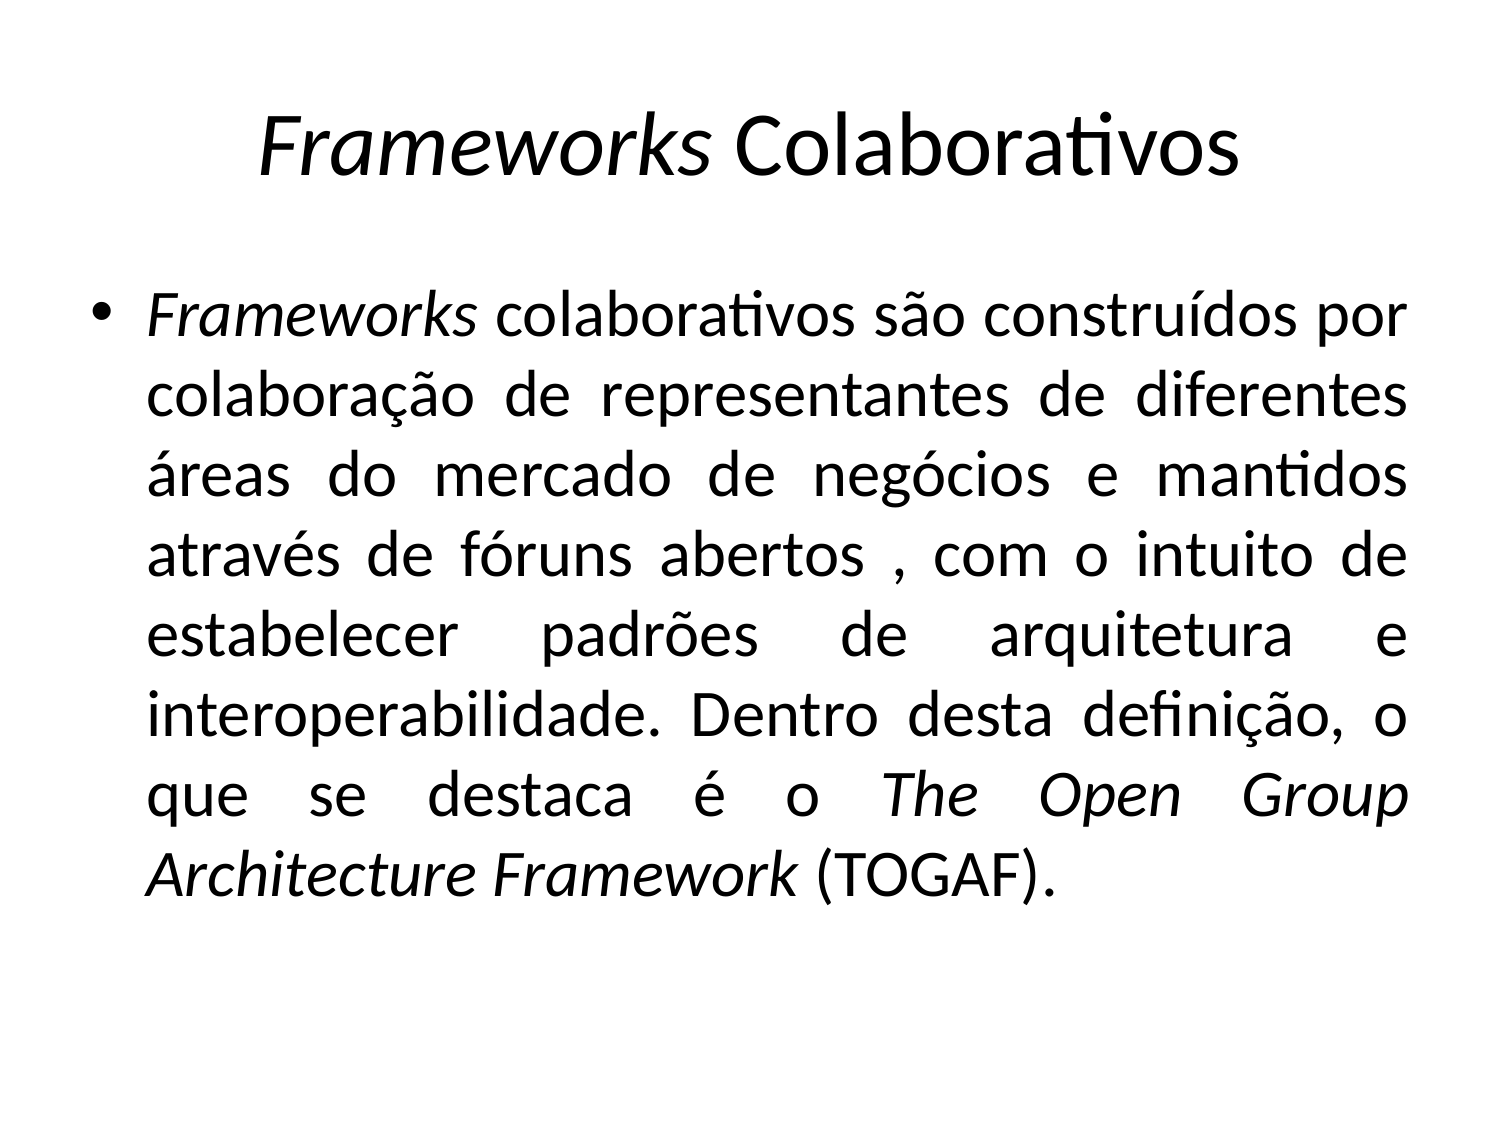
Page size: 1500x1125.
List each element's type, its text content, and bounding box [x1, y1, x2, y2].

list Frameworks colaborativos são construídos por colaboração de representantes de diferentes áreas do mercado de negócios e mantidos através de fóruns abertos , com o intuito de estabelecer padrões de arquitetura e interoperabilidade. Dentro desta definição, o que se destaca é o The Open Group Architecture Framework (TOGAF). [75, 262, 1425, 1005]
title Frameworks Colaborativos [75, 45, 1425, 233]
